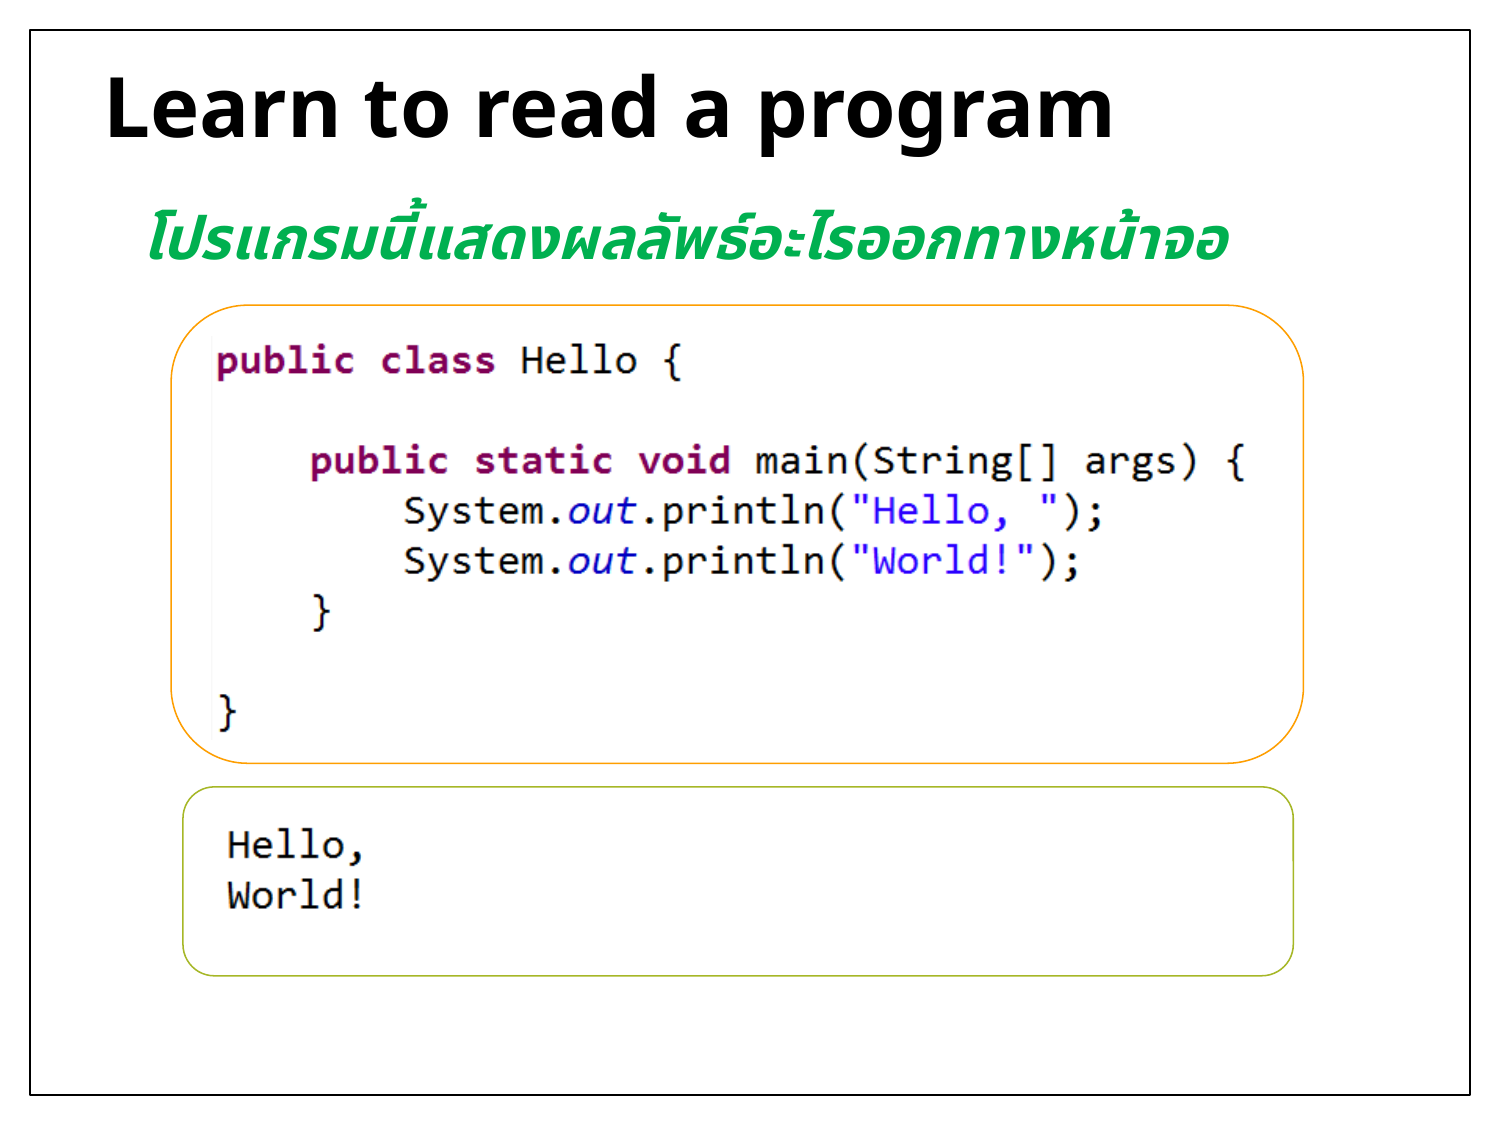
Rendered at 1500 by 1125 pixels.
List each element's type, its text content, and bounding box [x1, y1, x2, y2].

picture [218, 822, 394, 923]
picture [211, 336, 1264, 740]
title Learn to read a program [88, 45, 1304, 176]
text_box [182, 786, 1294, 976]
text_box โปรแกรมนี้แสดงผลลัพธ์อะไรออกทางหน้าจอ [127, 175, 1343, 306]
text_box [171, 305, 1304, 764]
